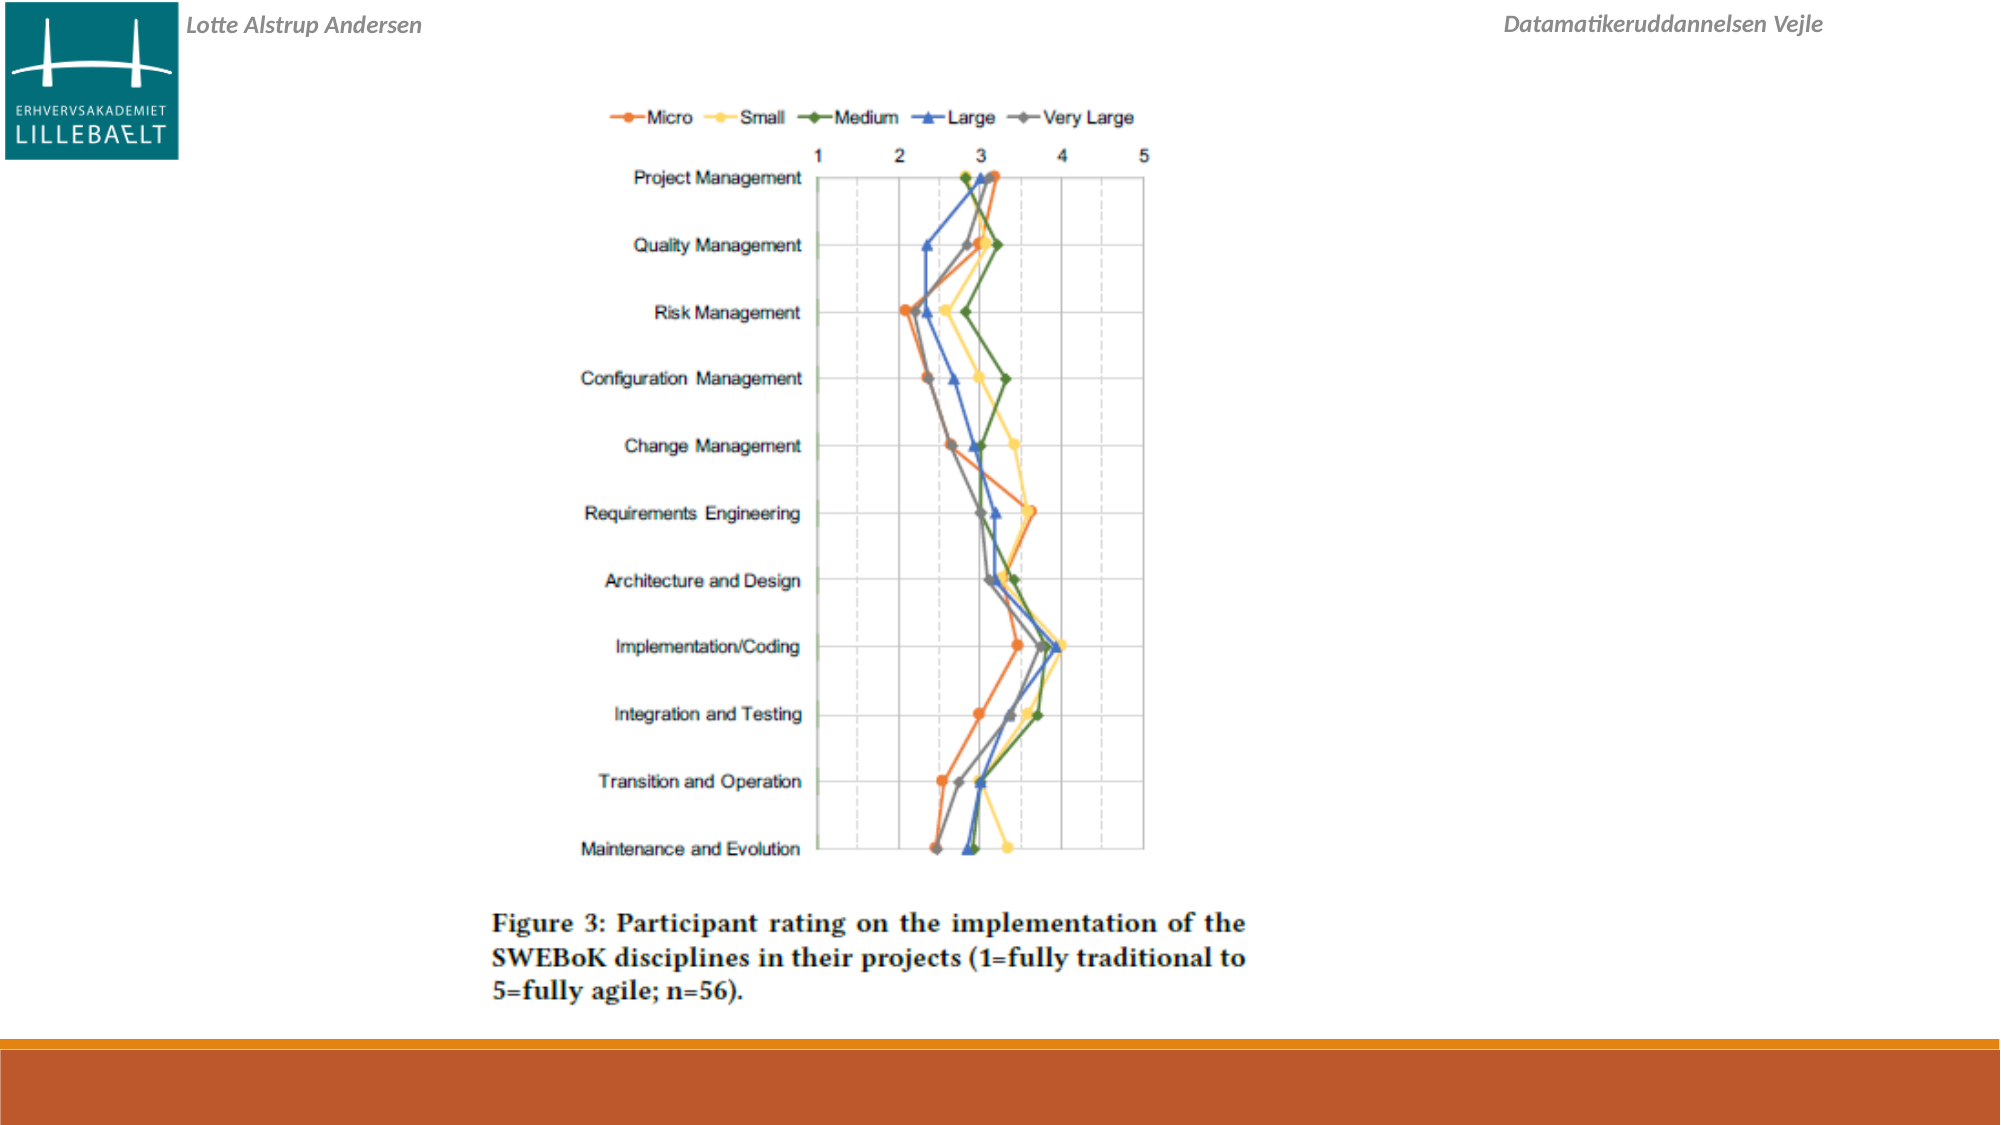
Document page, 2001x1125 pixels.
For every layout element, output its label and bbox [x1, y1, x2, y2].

picture [436, 84, 1288, 1017]
picture [4, 1, 180, 161]
